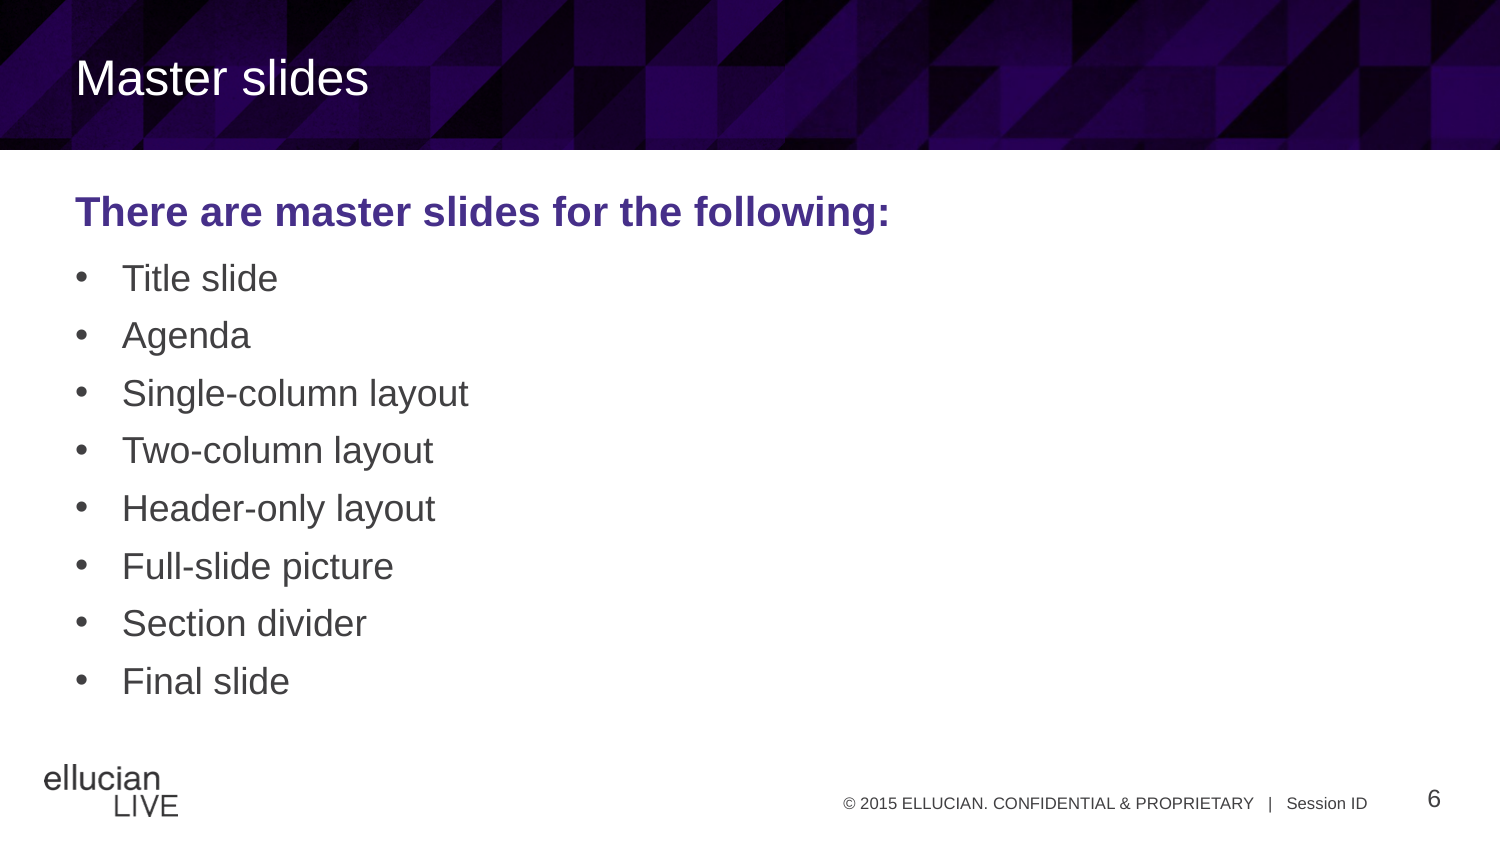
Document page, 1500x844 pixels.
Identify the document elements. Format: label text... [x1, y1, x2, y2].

picture [0, 0, 1500, 150]
list There are master slides for the following: Title slide Agenda Single-column layout Two-column layout Header-only layout Full-slide picture Section divider Final slide [75, 185, 1369, 721]
picture [44, 764, 178, 817]
title Master slides [75, 4, 1369, 146]
